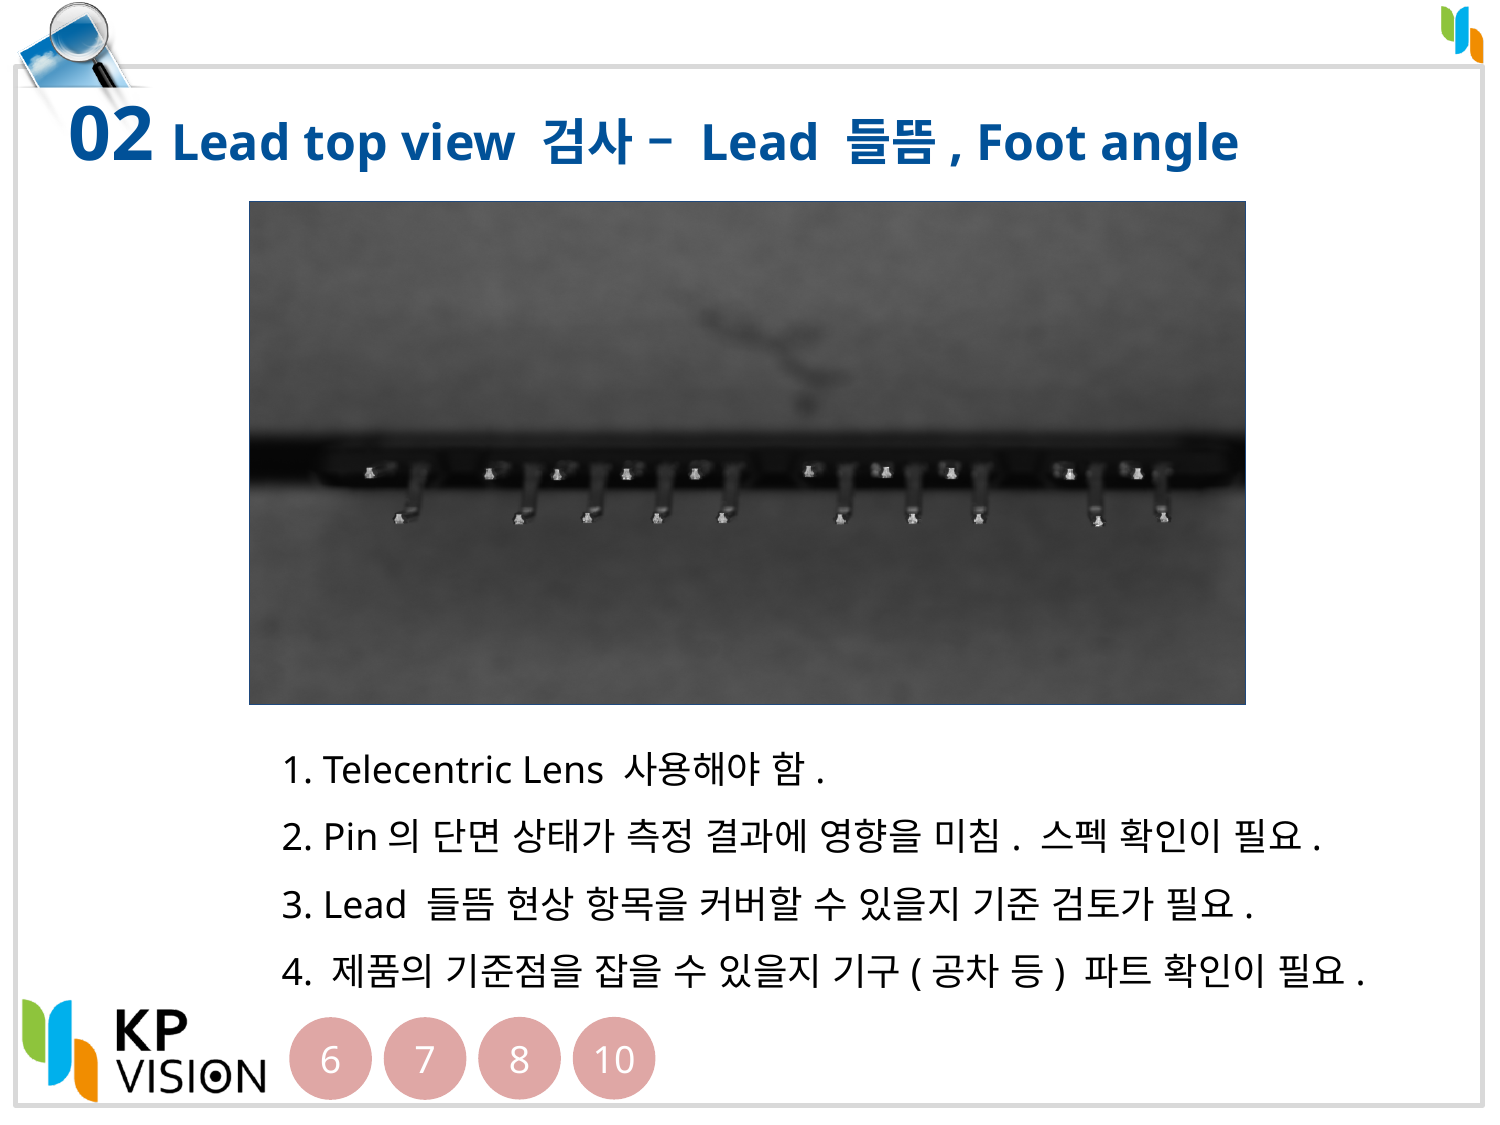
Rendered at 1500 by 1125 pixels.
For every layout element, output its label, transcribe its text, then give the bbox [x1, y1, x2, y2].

text_box 10 [572, 1016, 656, 1100]
text_box 02 Lead top view 검사 – Lead 들뜸, Foot angle [53, 78, 1255, 183]
picture [249, 200, 1246, 706]
text_box 1. Telecentric Lens 사용해야 함. 2. Pin의 단면 상태가 측정 결과에 영향을 미침. 스펙 확인이 필요. 3. Lead 들뜸 현상 항목을 커버할 수 있을지 기준 검토가 필요. 4. 제품의 기준점을 잡을 수 있을지 기구(공차 등) 파트 확인이 필요. [266, 715, 1381, 1001]
picture [0, 0, 162, 152]
picture [1439, 4, 1488, 65]
text_box 7 [383, 1017, 467, 1100]
text_box 8 [478, 1016, 561, 1100]
picture [19, 996, 268, 1105]
text_box 6 [289, 1017, 372, 1100]
